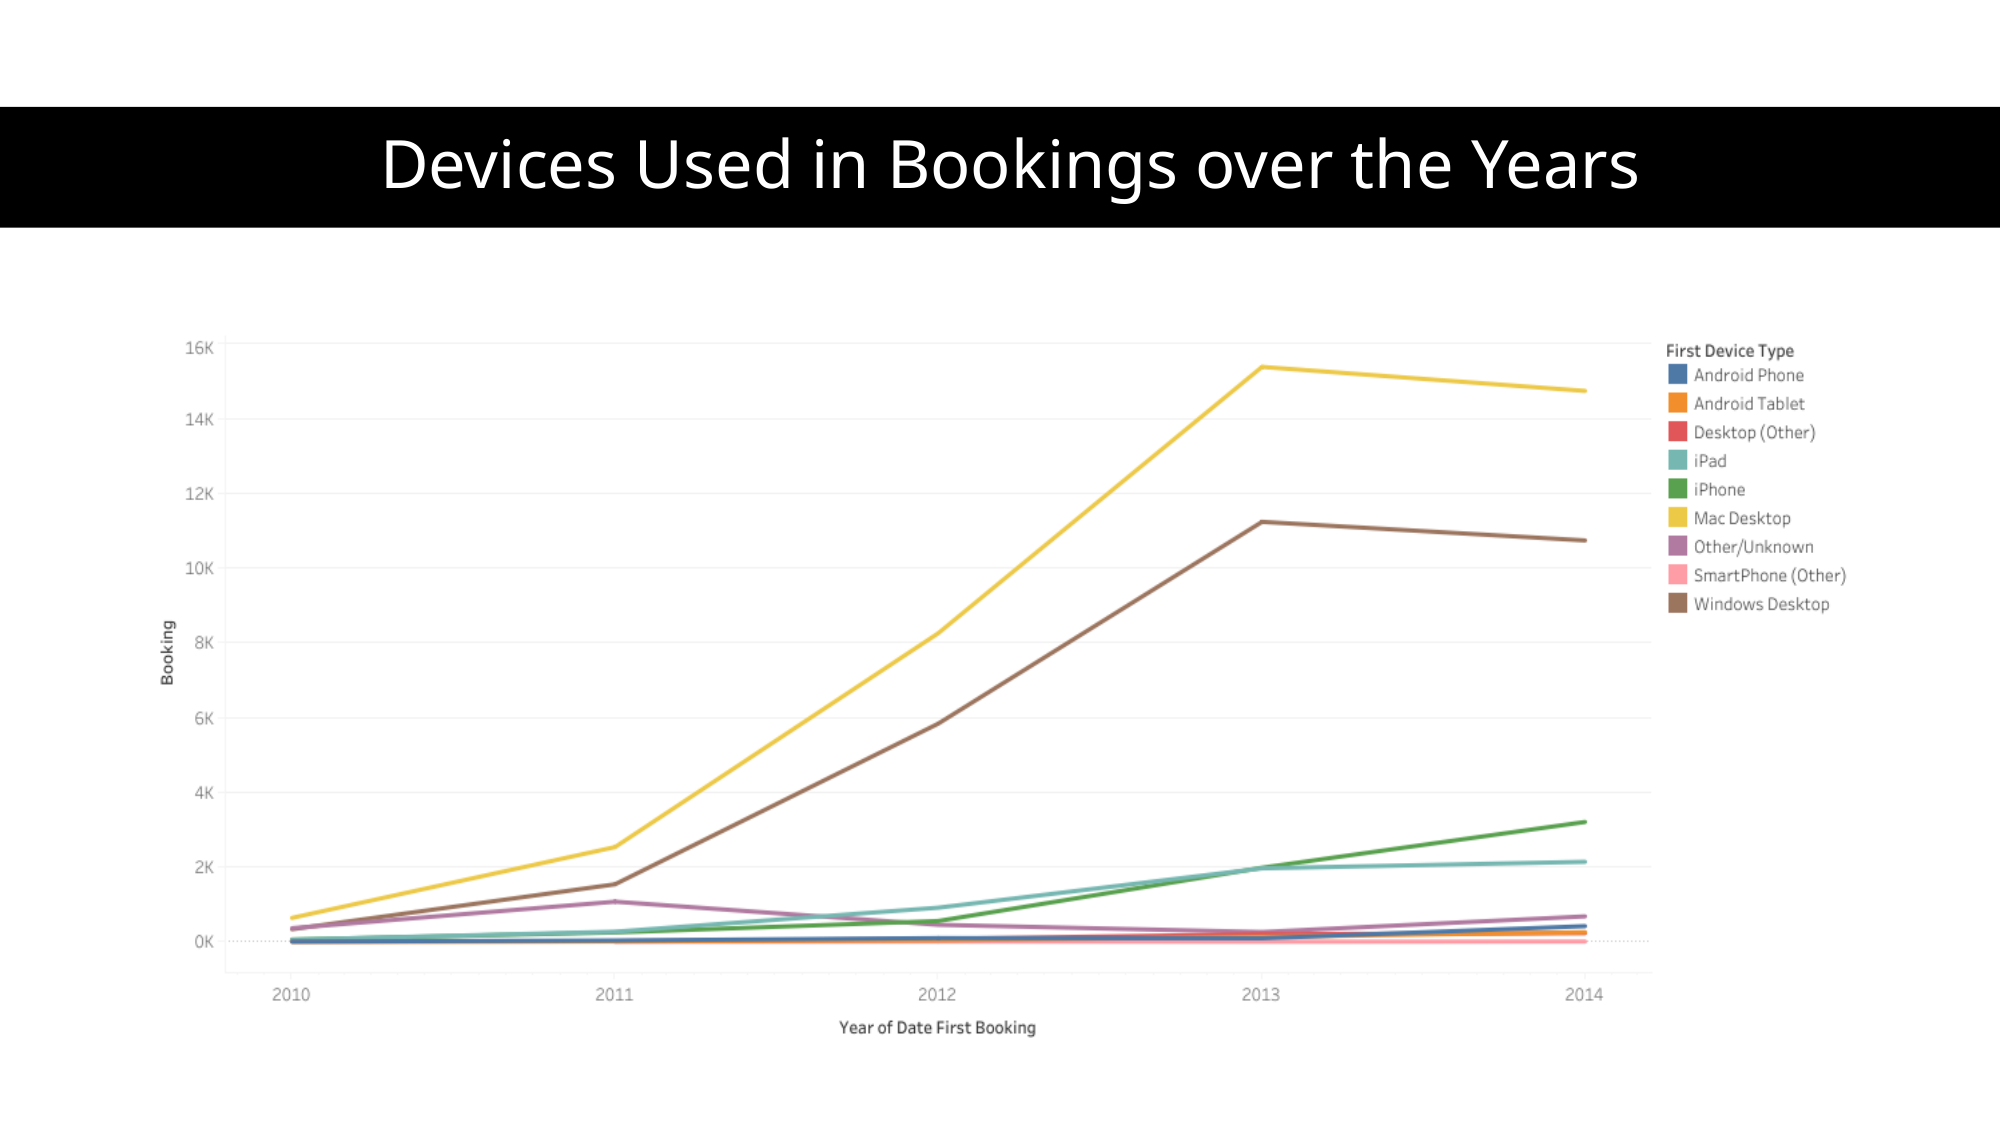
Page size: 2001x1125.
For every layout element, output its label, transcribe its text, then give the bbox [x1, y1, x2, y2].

text_box [0, 106, 2000, 229]
picture [146, 274, 1853, 1048]
title Devices Used in Bookings over the Years [91, 105, 1931, 228]
